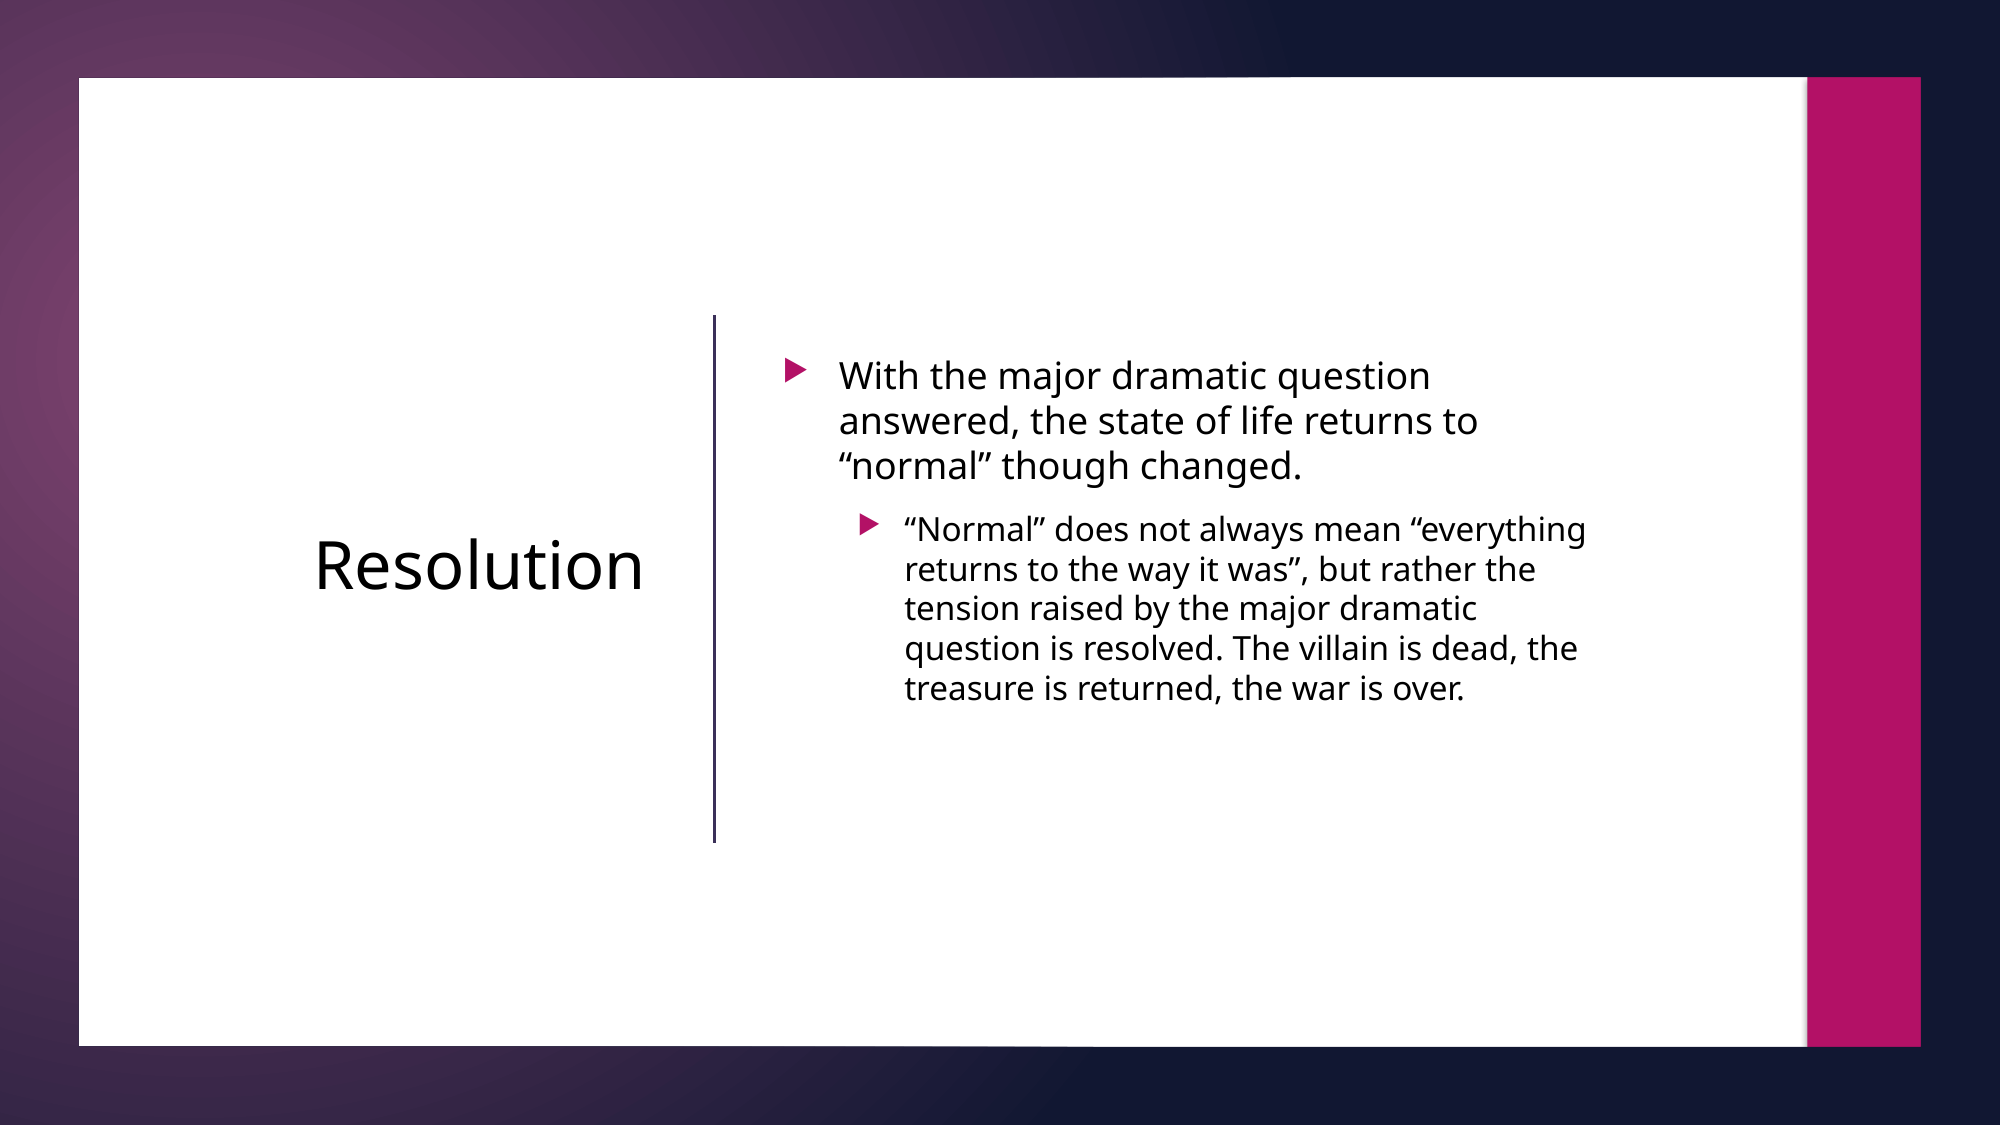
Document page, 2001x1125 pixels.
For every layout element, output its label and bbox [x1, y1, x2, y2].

text_box [0, 0, 2000, 1125]
